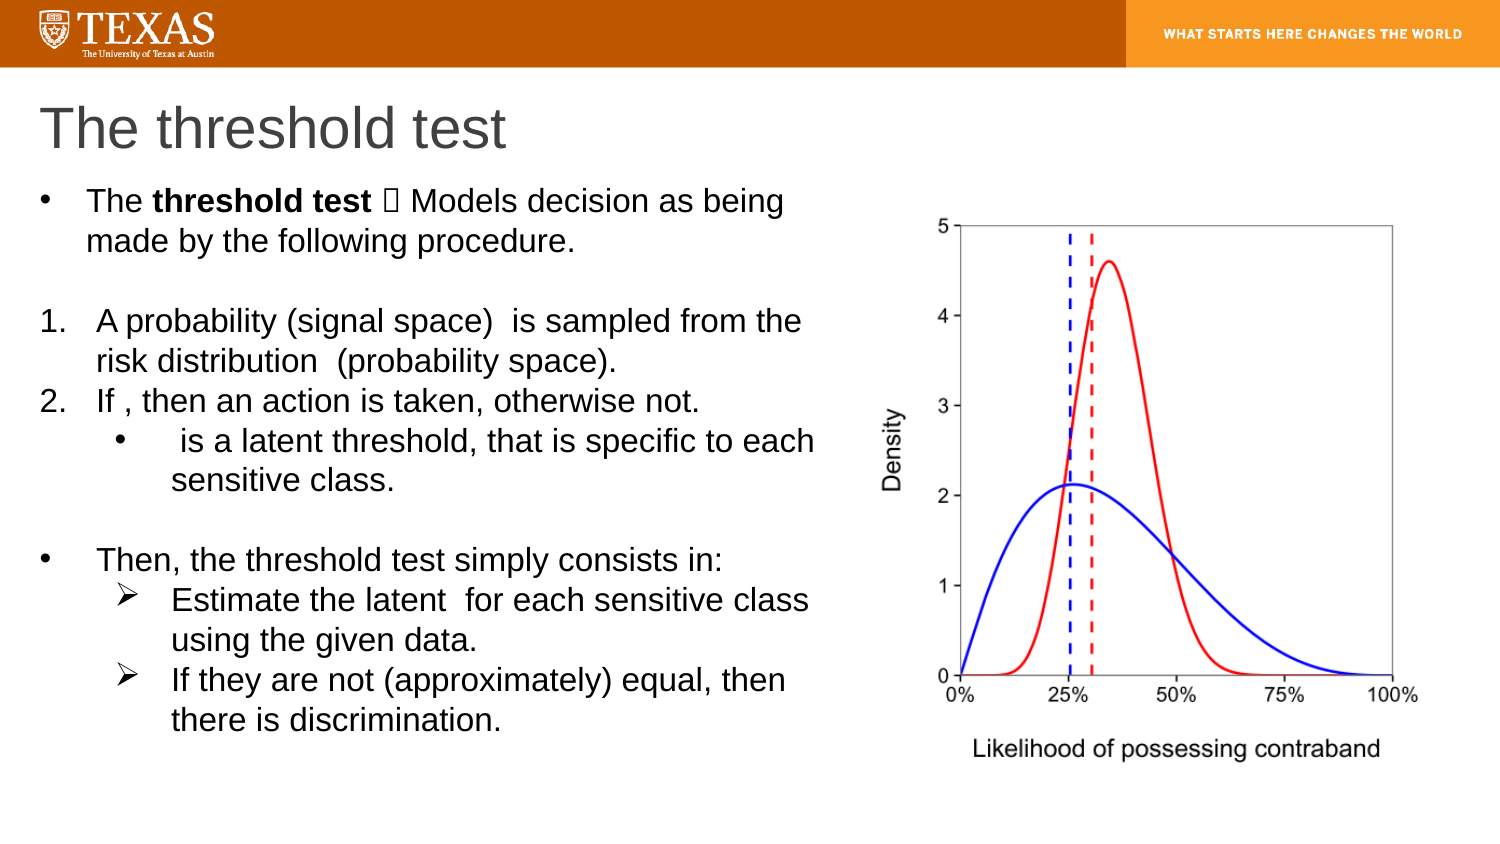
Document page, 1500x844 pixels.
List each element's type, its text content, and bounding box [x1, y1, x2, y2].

picture [0, 0, 1500, 844]
title The threshold test [24, 84, 1375, 167]
